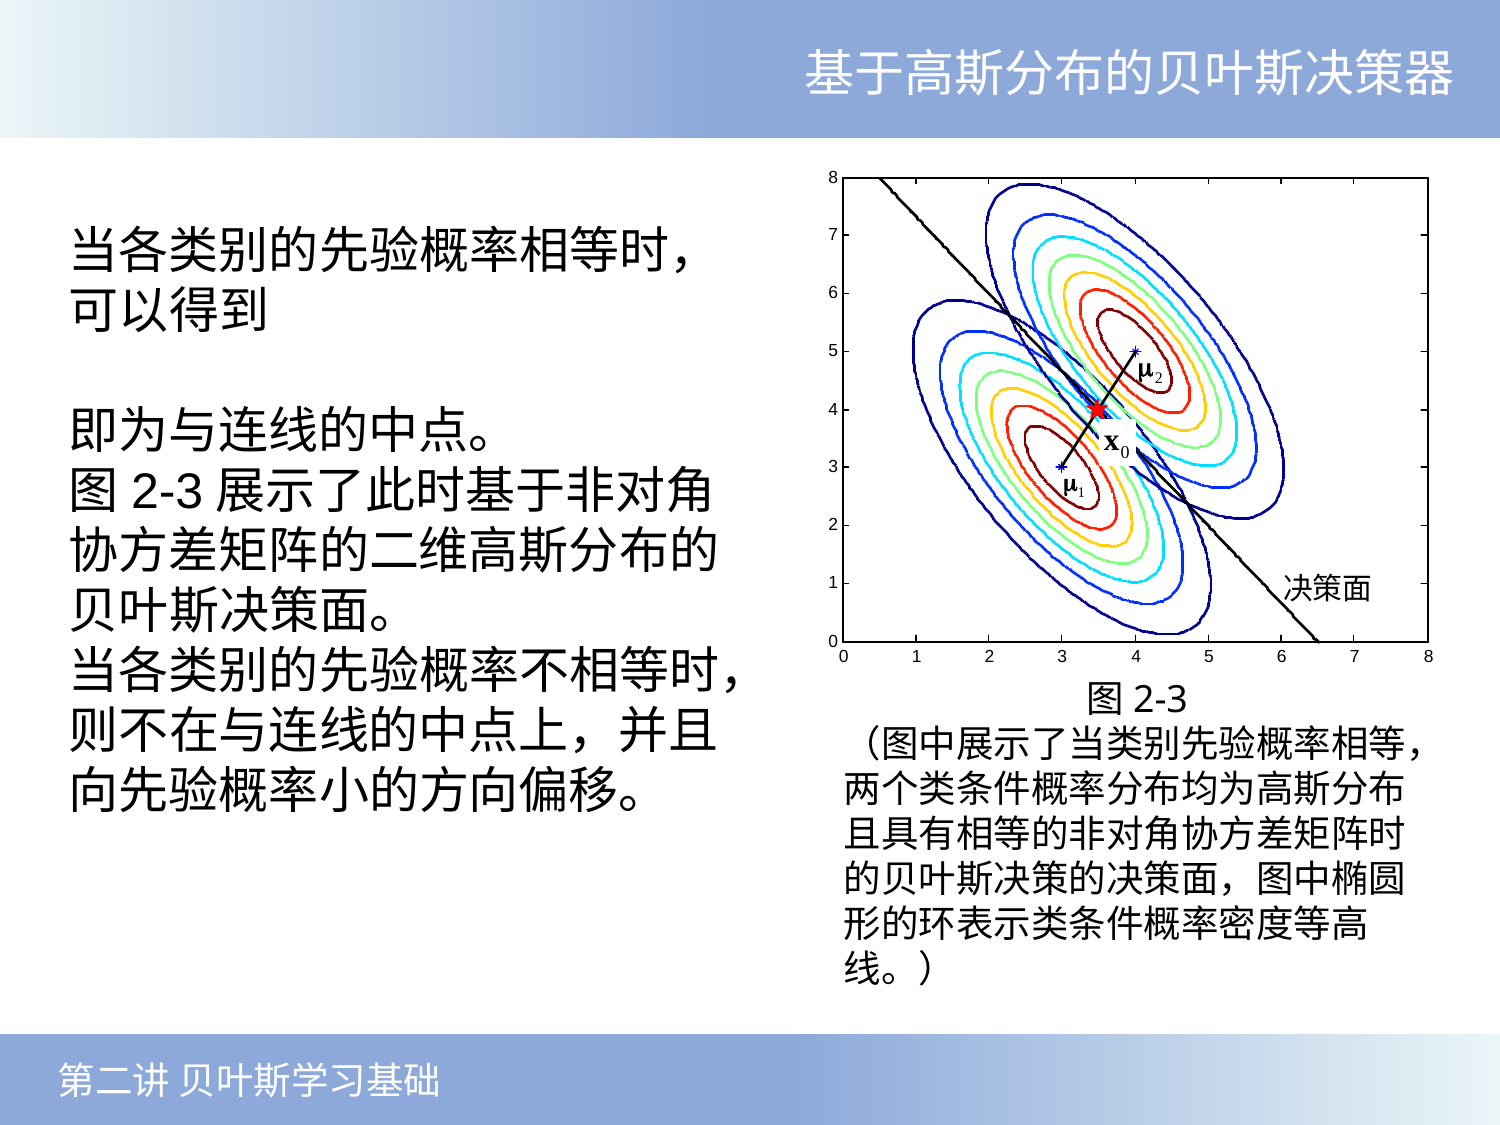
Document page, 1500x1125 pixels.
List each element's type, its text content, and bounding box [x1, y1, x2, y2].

text_box 第二讲 贝叶斯学习基础 [0, 1034, 1500, 1125]
text_box 基于高斯分布的贝叶斯决策器 [788, 18, 1471, 125]
text_box 图2-3 （图中展示了当类别先验概率相等，两个类条件概率分布均为高斯分布且具有相等的非对角协方差矩阵时的贝叶斯决策的决策面，图中椭圆形的环表示类条件概率密度等高线。） [829, 706, 1446, 1043]
text_box [0, 0, 1500, 138]
picture [743, 133, 1500, 706]
